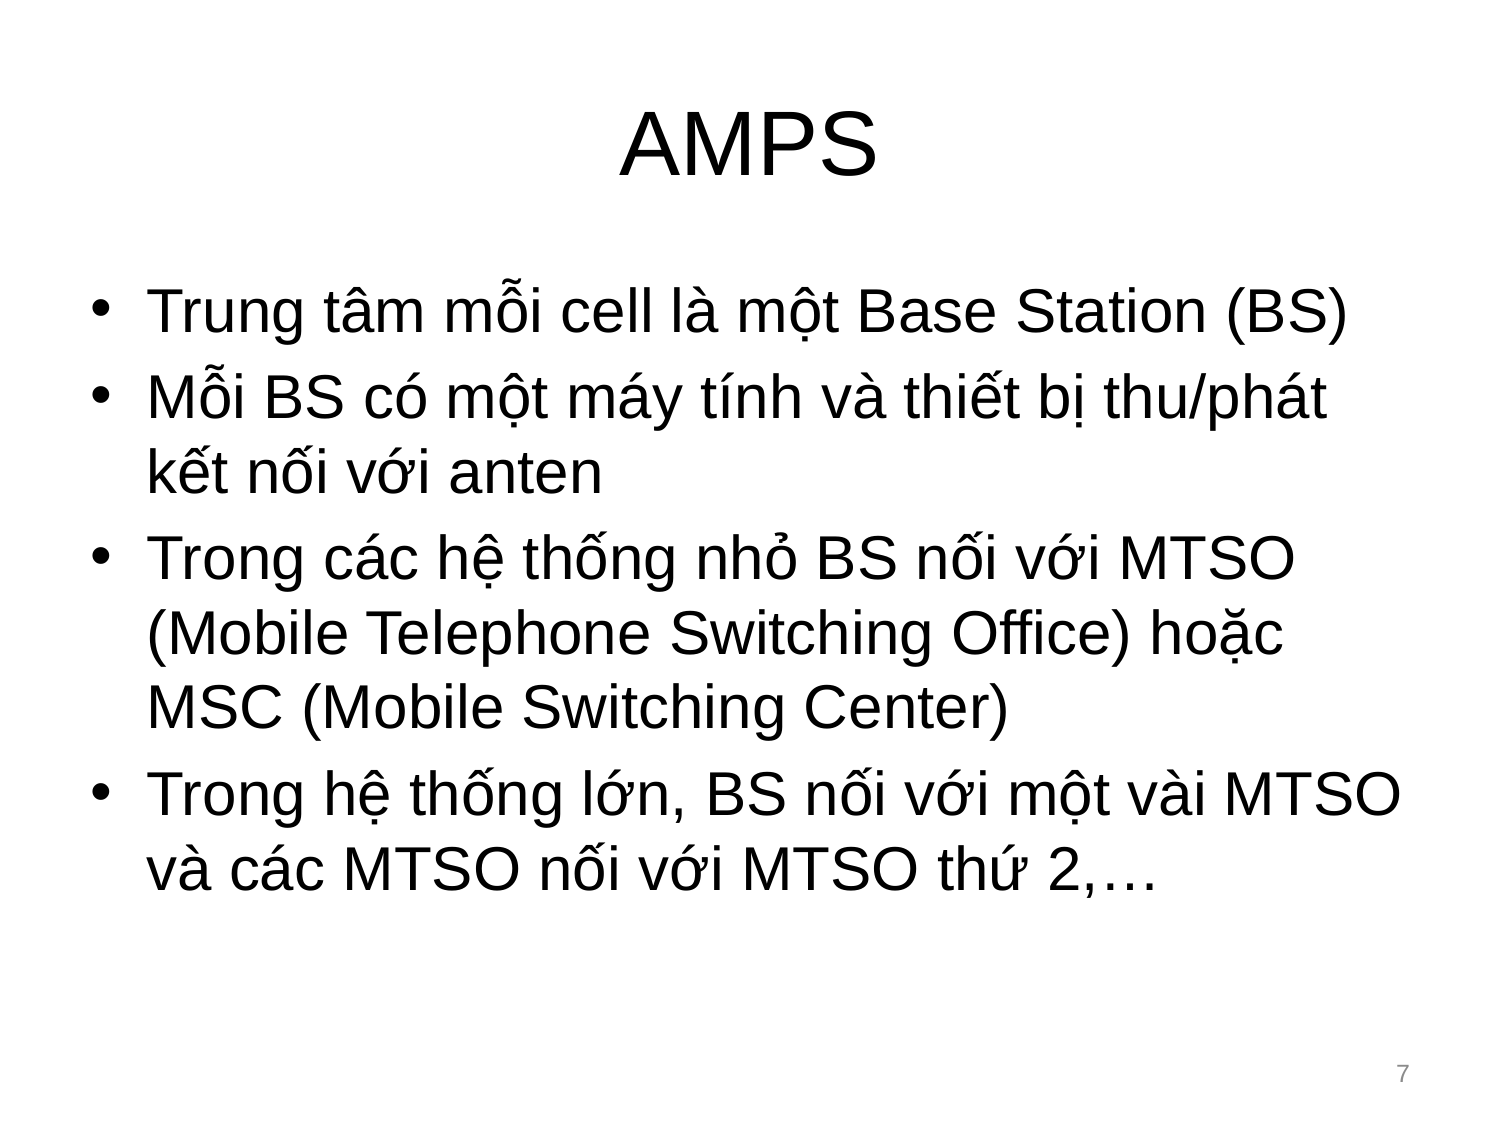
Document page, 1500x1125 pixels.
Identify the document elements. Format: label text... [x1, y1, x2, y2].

list Trung tâm mỗi cell là một Base Station (BS) Mỗi BS có một máy tính và thiết bị thu/phát kết nối với anten Trong các hệ thống nhỏ BS nối với MTSO (Mobile Telephone Switching Office) hoặc MSC (Mobile Switching Center) Trong hệ thống lớn, BS nối với một vài MTSO và các MTSO nối với MTSO thứ 2,… [75, 262, 1425, 1005]
title AMPS [75, 45, 1425, 233]
slide_number 7 [1074, 1042, 1425, 1103]
